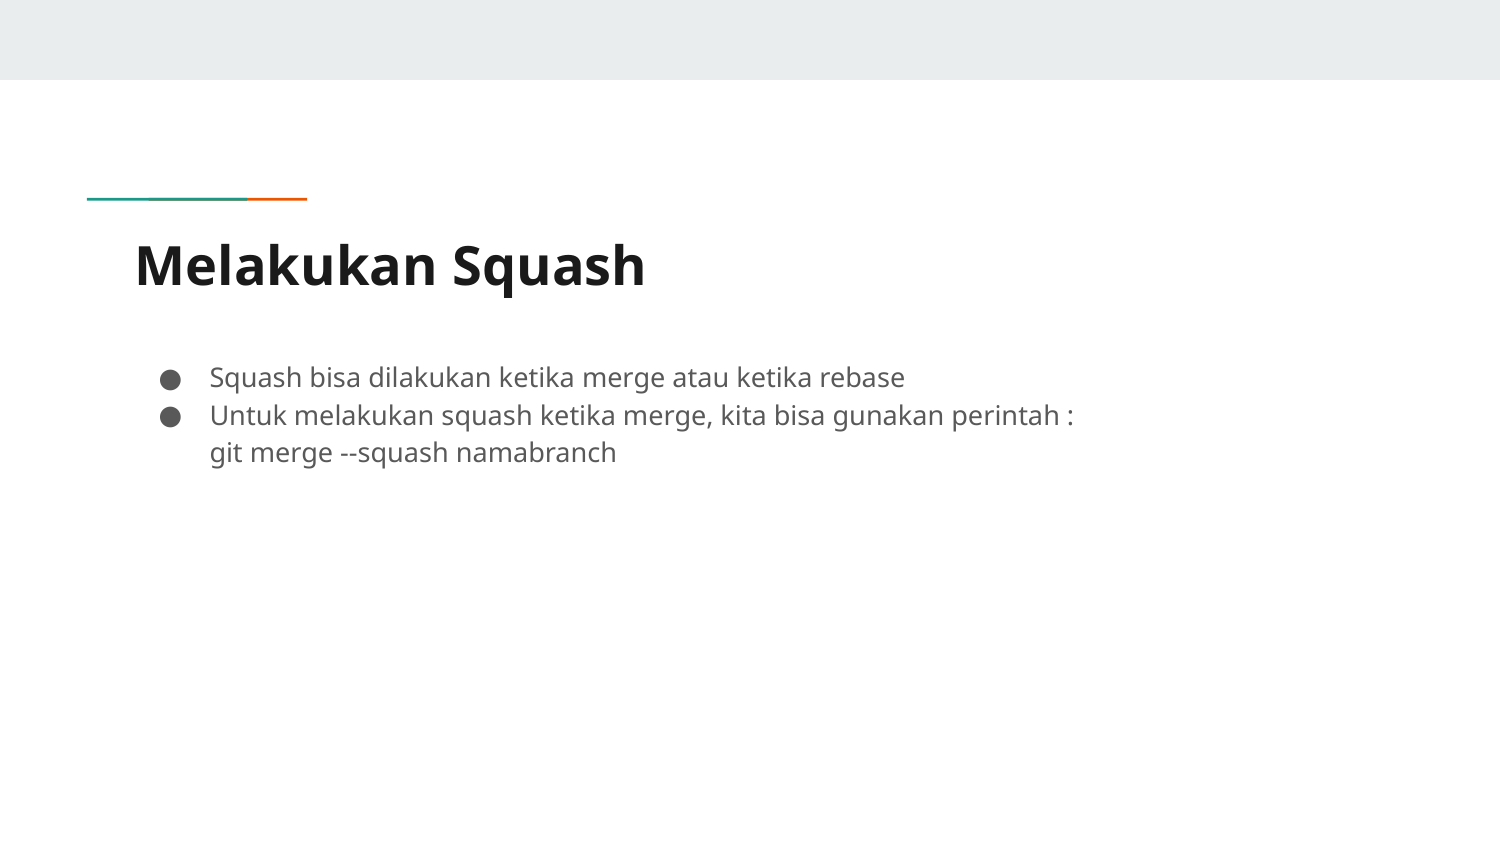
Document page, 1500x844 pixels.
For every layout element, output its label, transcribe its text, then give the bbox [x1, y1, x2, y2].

title Melakukan Squash [119, 216, 1381, 305]
list Squash bisa dilakukan ketika merge atau ketika rebase Untuk melakukan squash ketika merge, kita bisa gunakan perintah : git merge --squash namabranch [119, 341, 1381, 712]
